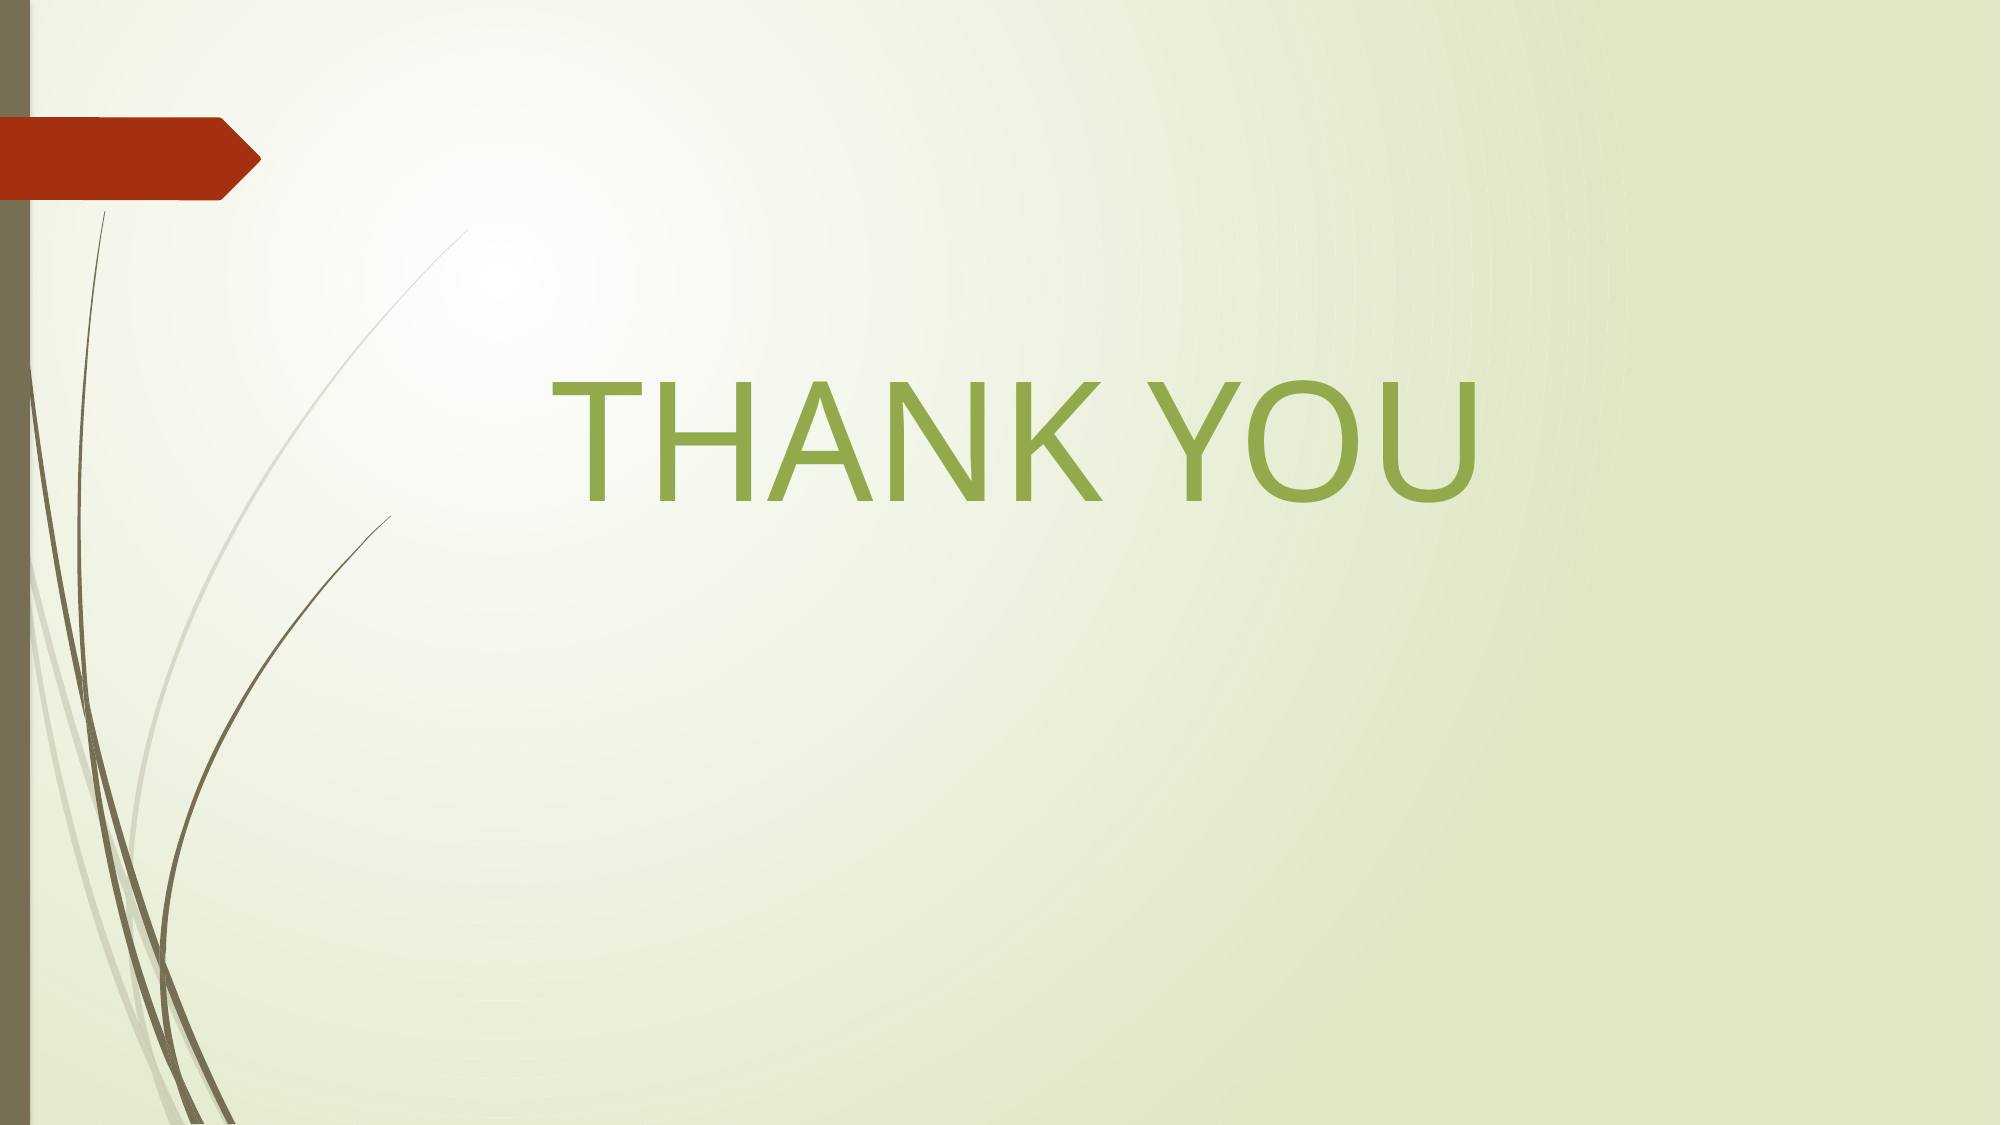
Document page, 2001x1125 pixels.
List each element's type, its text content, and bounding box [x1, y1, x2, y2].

title THANK YOU [536, 327, 1568, 625]
